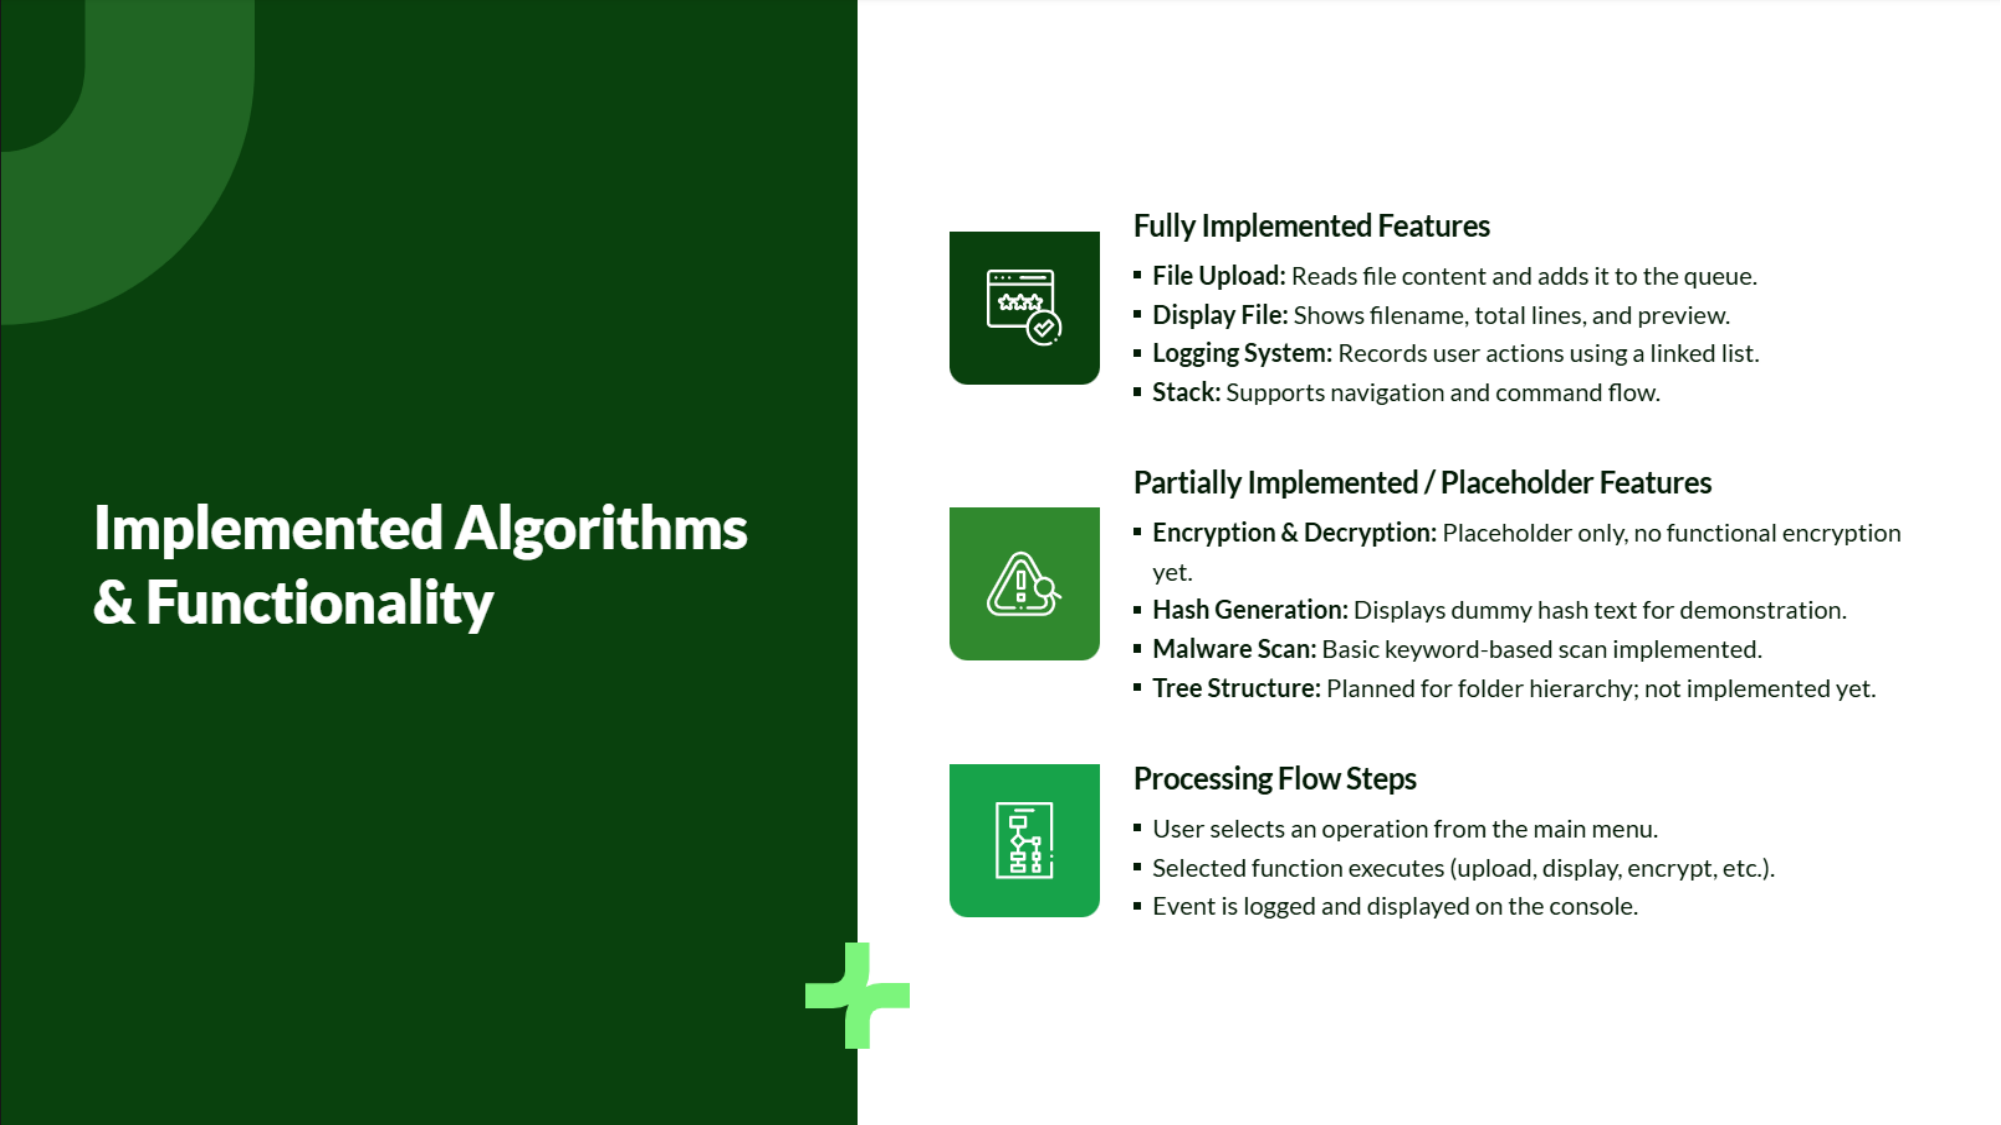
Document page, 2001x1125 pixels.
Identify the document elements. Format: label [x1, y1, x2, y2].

list [0, 0, 2000, 1125]
